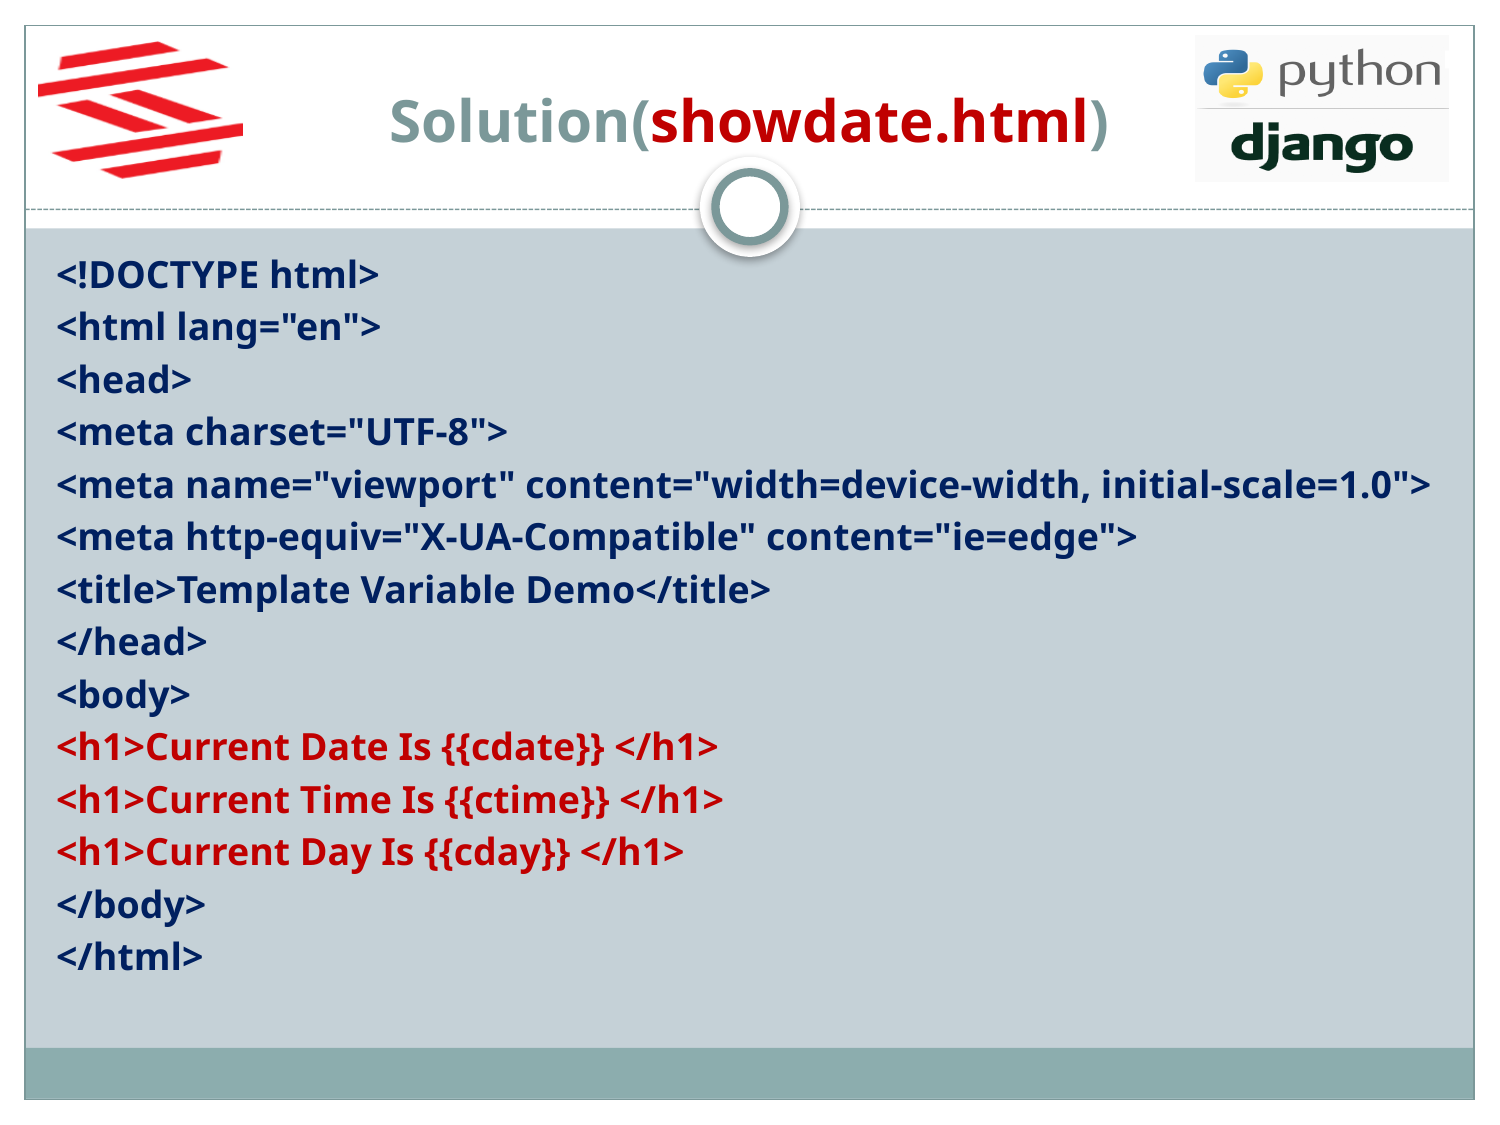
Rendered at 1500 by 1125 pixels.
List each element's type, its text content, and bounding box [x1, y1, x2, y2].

title Solution(showdate.html) [237, 37, 1190, 162]
list <!DOCTYPE html> <html lang="en"> <head> <meta charset="UTF-8"> <meta name="viewport" content="width=device-width, initial-scale=1.0"> <meta http-equiv="X-UA-Compatible" content="ie=edge"> <title>Template Variable Demo</title> </head> <body> <h1>Current Date Is {{cdate}} </h1> <h1>Current Time Is {{ctime}} </h1> <h1>Current Day Is {{cday}} </h1> </body> </html> [41, 243, 1471, 1125]
picture [37, 40, 243, 185]
picture [1195, 34, 1449, 183]
